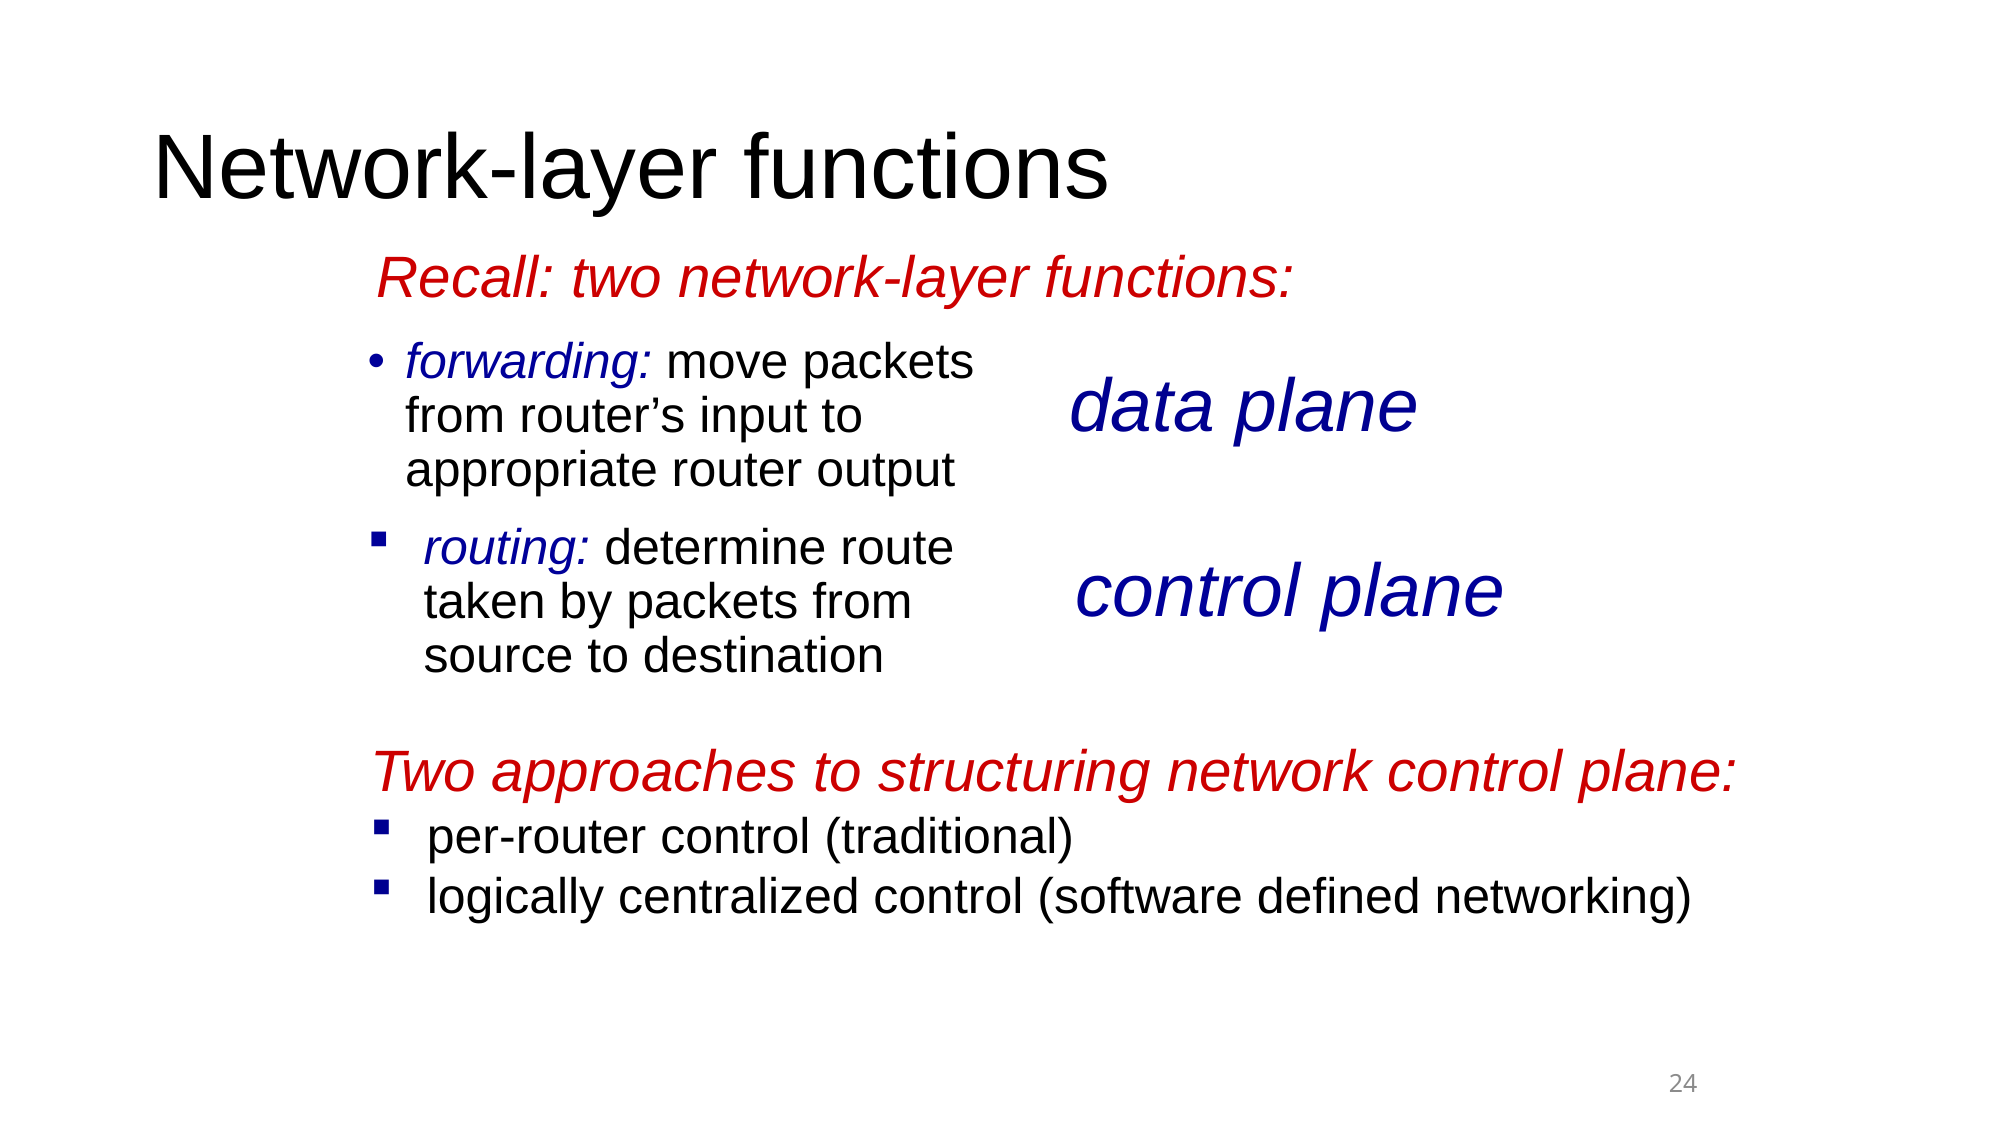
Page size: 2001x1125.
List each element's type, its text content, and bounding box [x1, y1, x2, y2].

text_box Two approaches to structuring network control plane: per-router control (traditional) logically centralized control (software defined networking) [355, 726, 1755, 931]
slide_number 24 [1637, 1062, 1713, 1107]
list forwarding: move packets from router’s input to appropriate router output [352, 328, 1040, 543]
text_box routing: determine route taken by packets from source to destination [352, 514, 1039, 733]
title Network-layer functions [137, 59, 1863, 278]
text_box data plane [1054, 362, 1529, 477]
text_box control plane [1060, 548, 1601, 682]
text_box Recall: two network-layer functions: [361, 242, 1601, 338]
